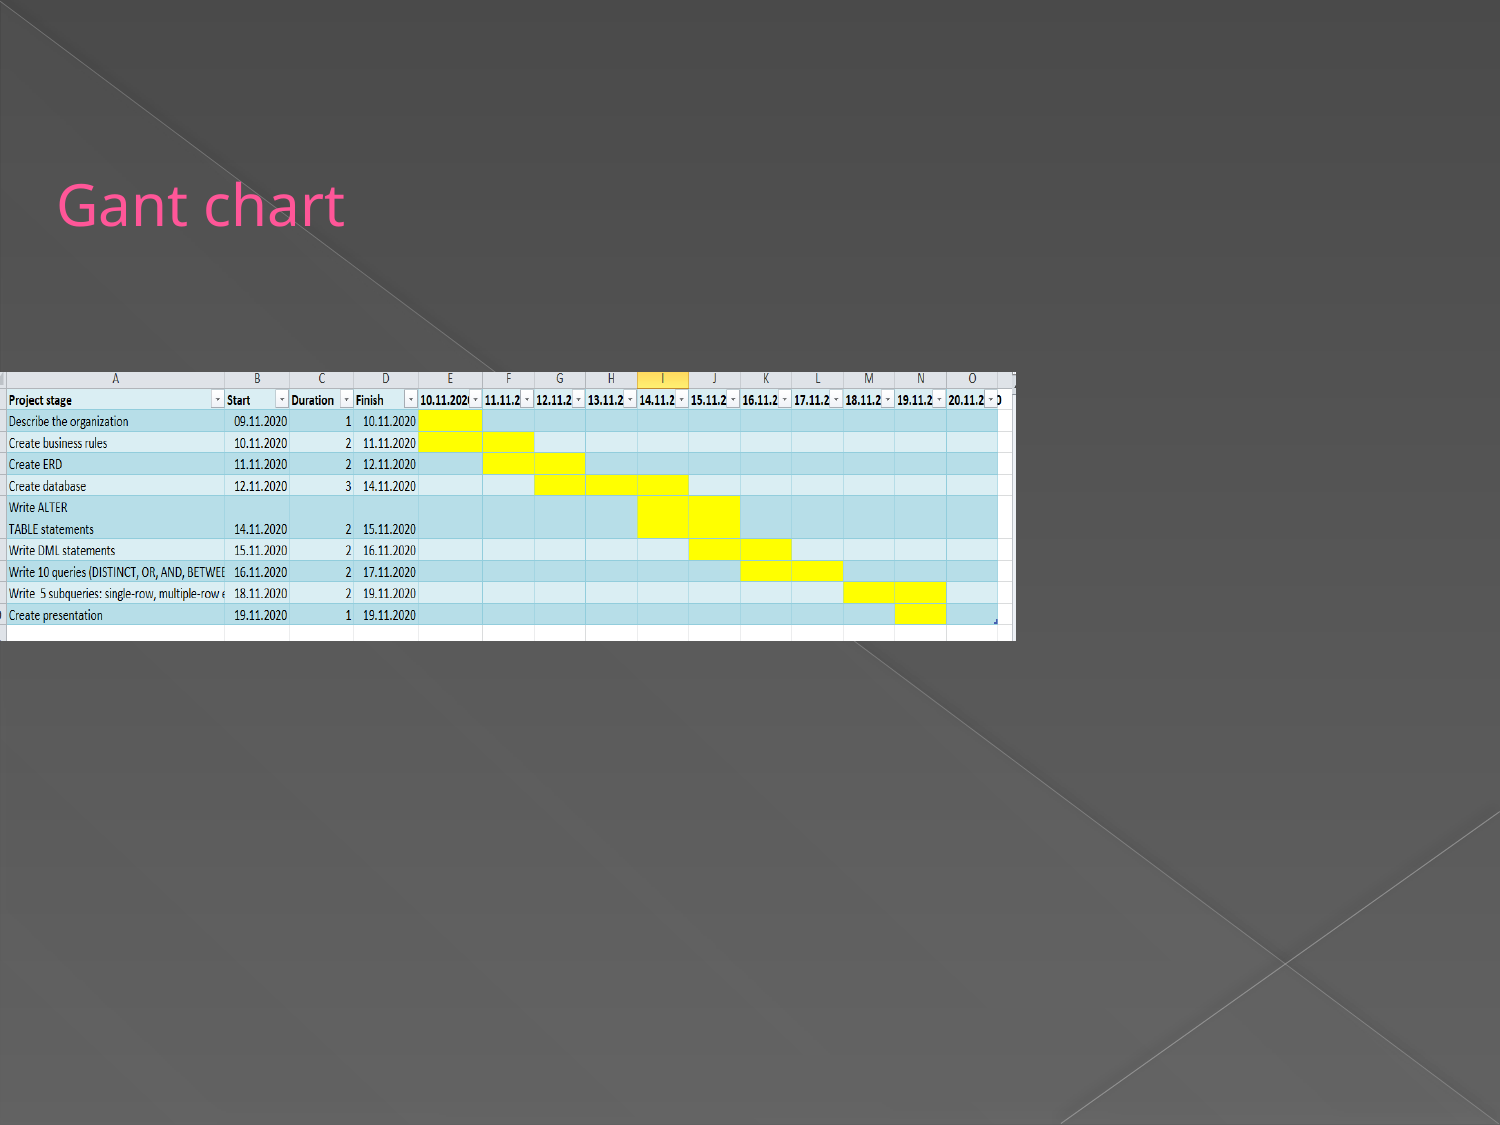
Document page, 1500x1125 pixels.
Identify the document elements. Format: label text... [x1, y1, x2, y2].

picture [0, 372, 1016, 641]
text_box Gant chart [41, 160, 541, 246]
